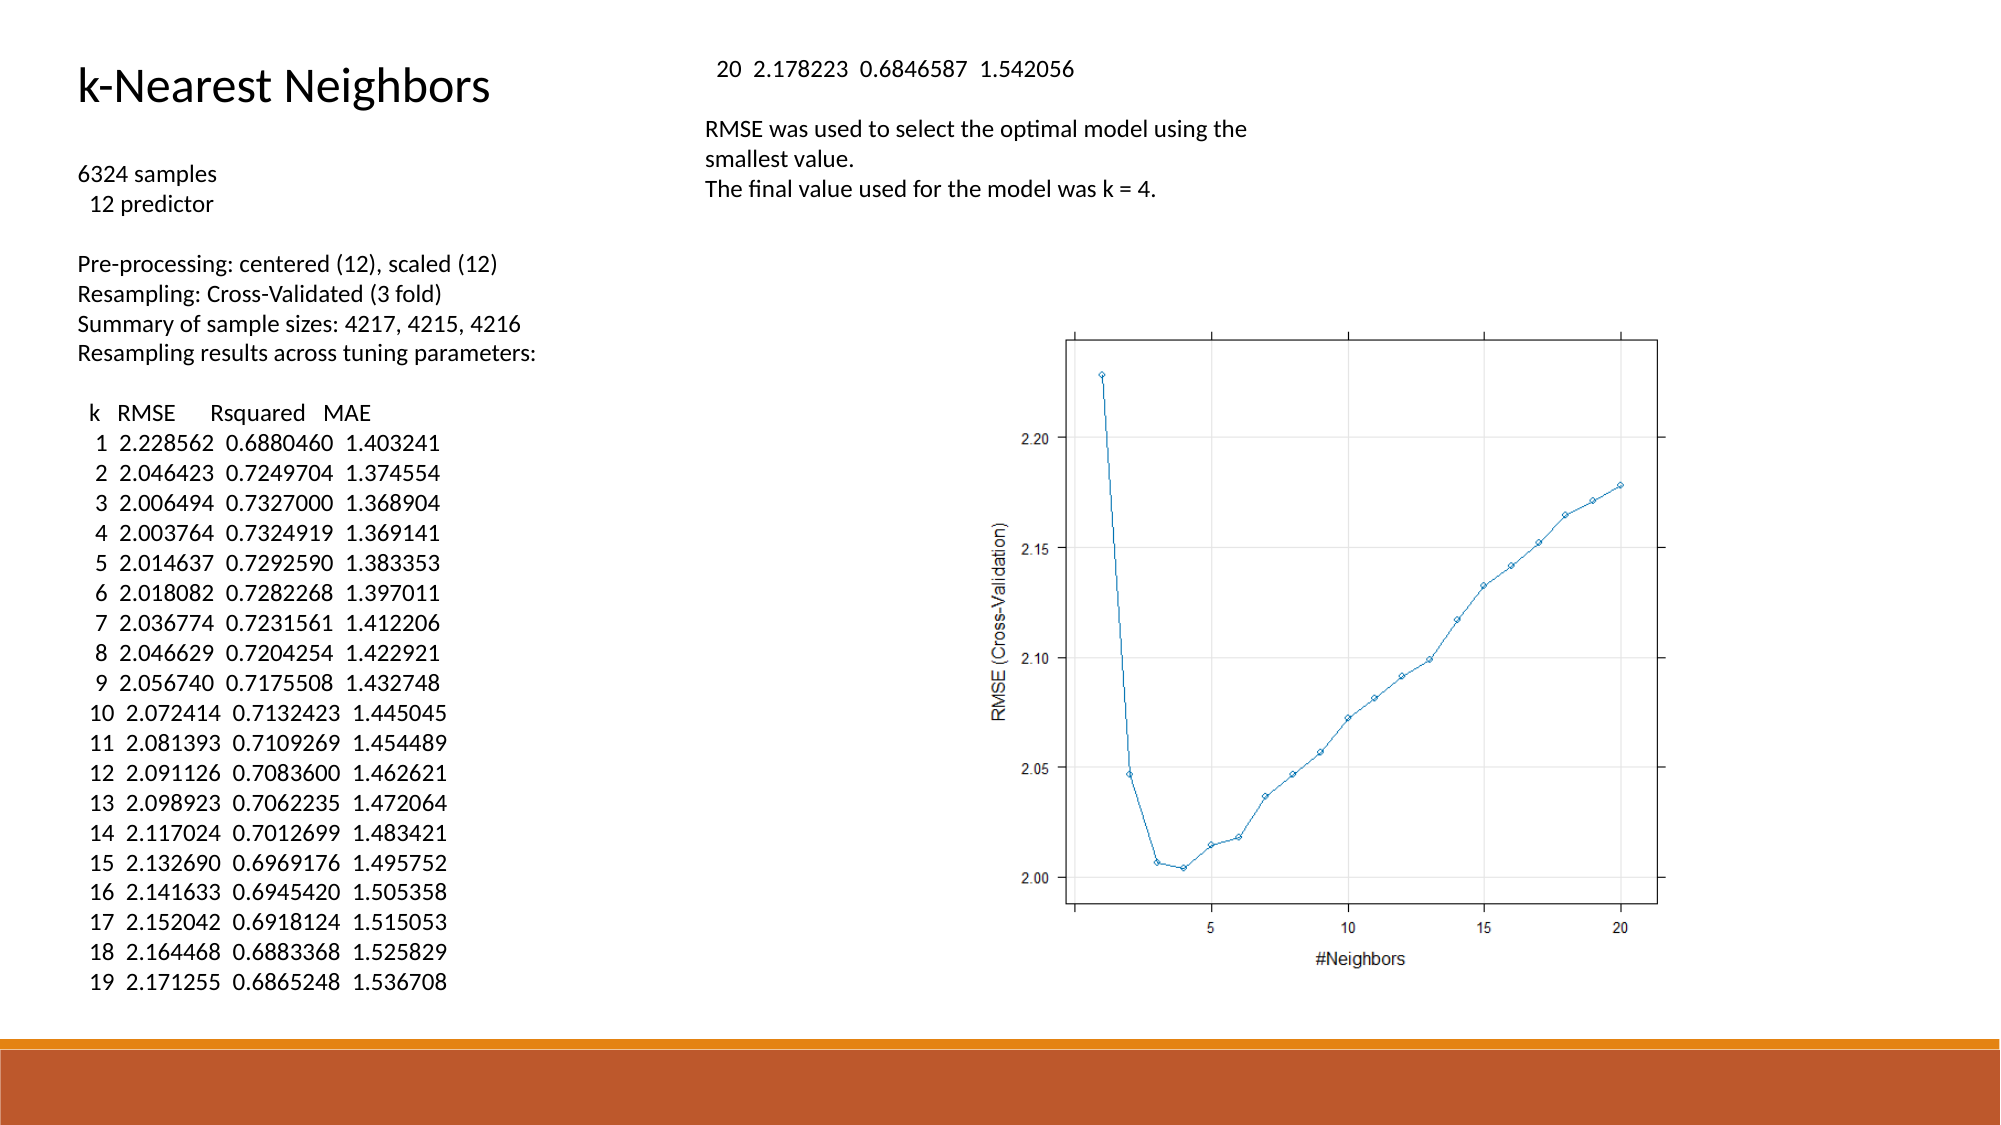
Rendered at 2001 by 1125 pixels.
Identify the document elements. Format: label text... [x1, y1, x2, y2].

text_box k-Nearest Neighbors 6324 samples 12 predictor Pre-processing: centered (12), scaled (12) Resampling: Cross-Validated (3 fold) Summary of sample sizes: 4217, 4215, 4216 Resampling results across tuning parameters: k RMSE Rsquared MAE 1 2.228562 0.6880460 1.403241 2 2.046423 0.7249704 1.374554 3 2.006494 0.7327000 1.368904 4 2.003764 0.7324919 1.369141 5 2.014637 0.7292590 1.383353 6 2.018082 0.7282268 1.397011 7 2.036774 0.7231561 1.412206 8 2.046629 0.7204254 1.422921 9 2.056740 0.7175508 1.432748 10 2.072414 0.7132423 1.445045 11 2.081393 0.7109269 1.454489 12 2.091126 0.7083600 1.462621 13 2.098923 0.7062235 1.472064 14 2.117024 0.7012699 1.483421 15 2.132690 0.6969176 1.495752 16 2.141633 0.6945420 1.505358 17 2.152042 0.6918124 1.515053 18 2.164468 0.6883368 1.525829 19 2.171255 0.6865248 1.536708 20 2.178223 0.6846587 1.542056 RMSE was used to select the optimal model using the smallest value. The final value used for the model was k = 4. [62, 44, 1347, 1019]
picture [973, 290, 1691, 976]
